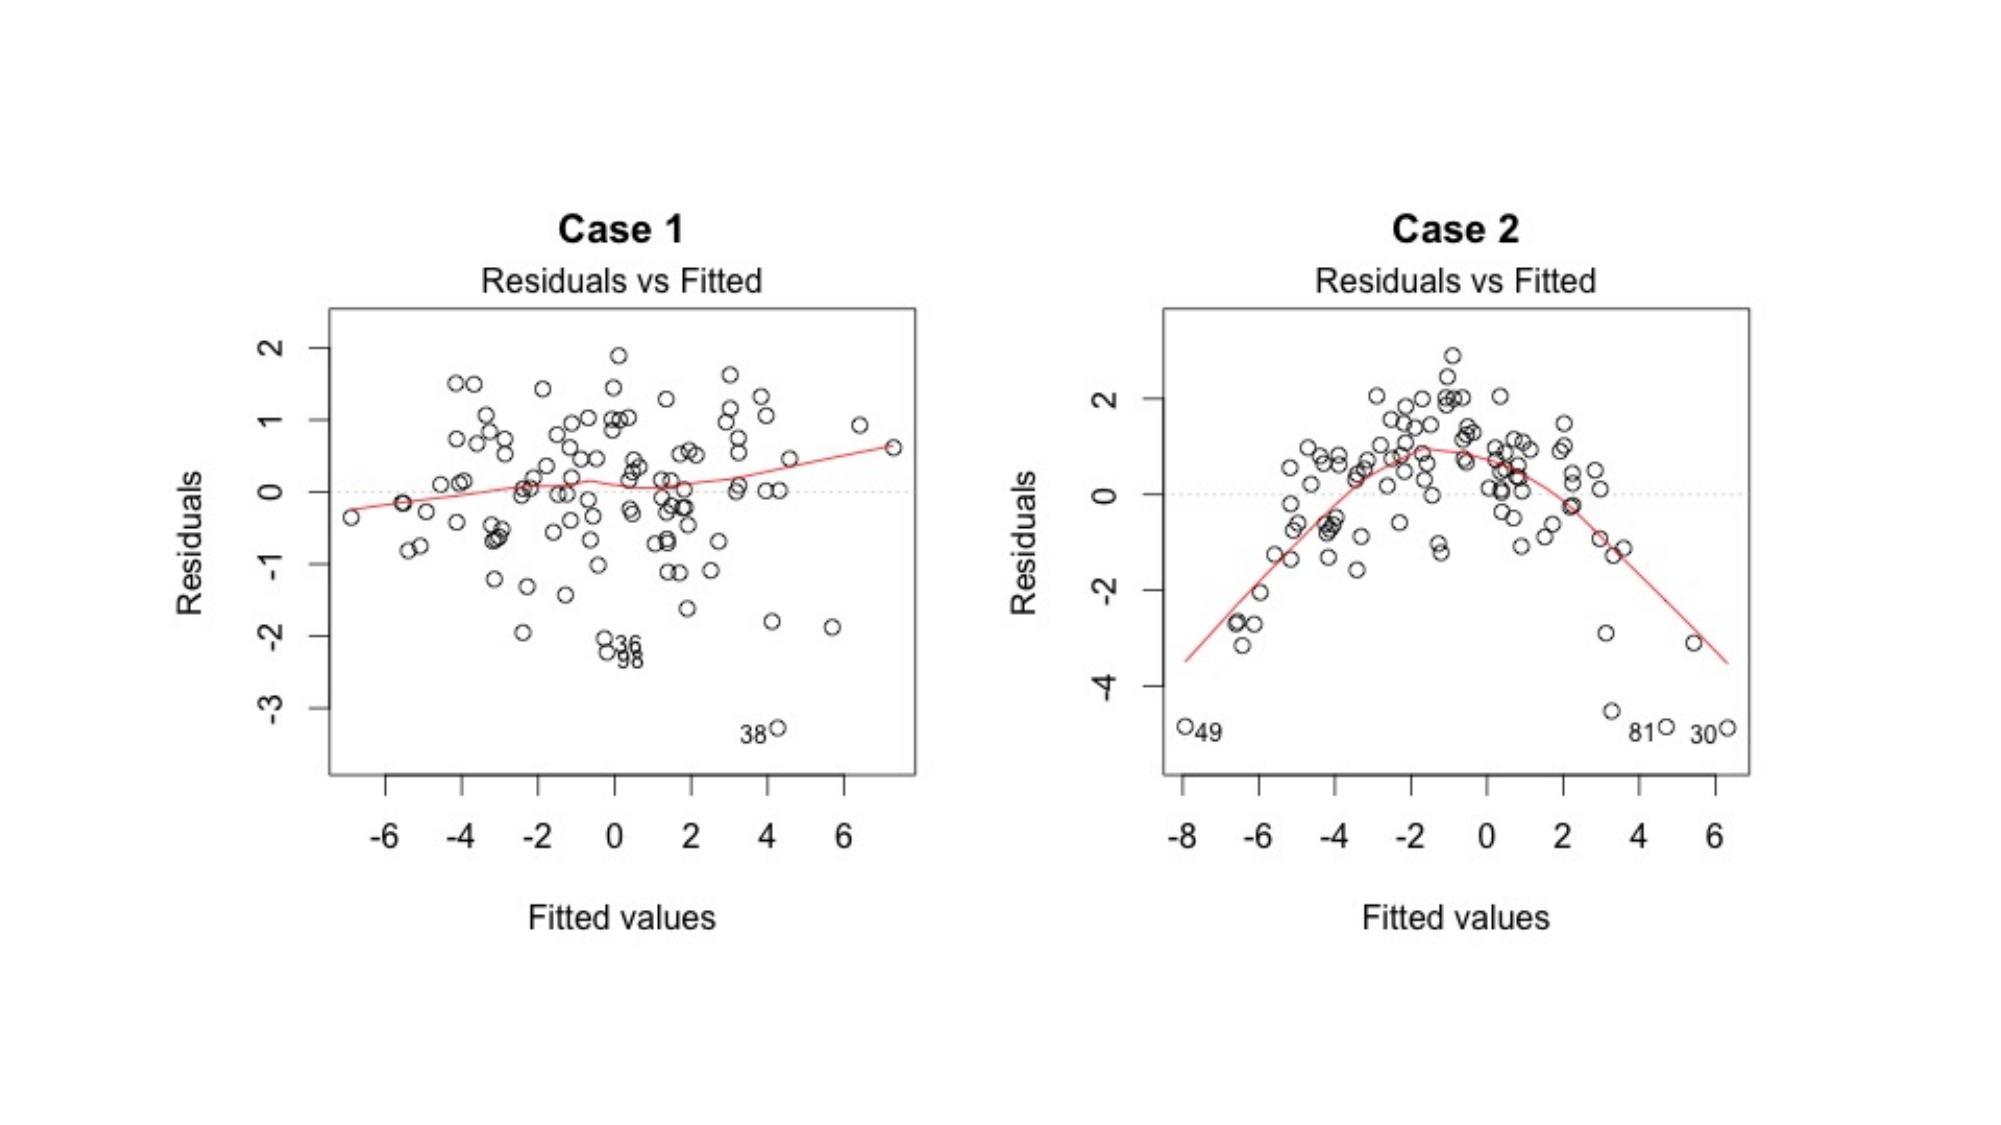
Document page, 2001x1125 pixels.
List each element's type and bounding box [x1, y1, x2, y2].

picture [166, 145, 1834, 980]
